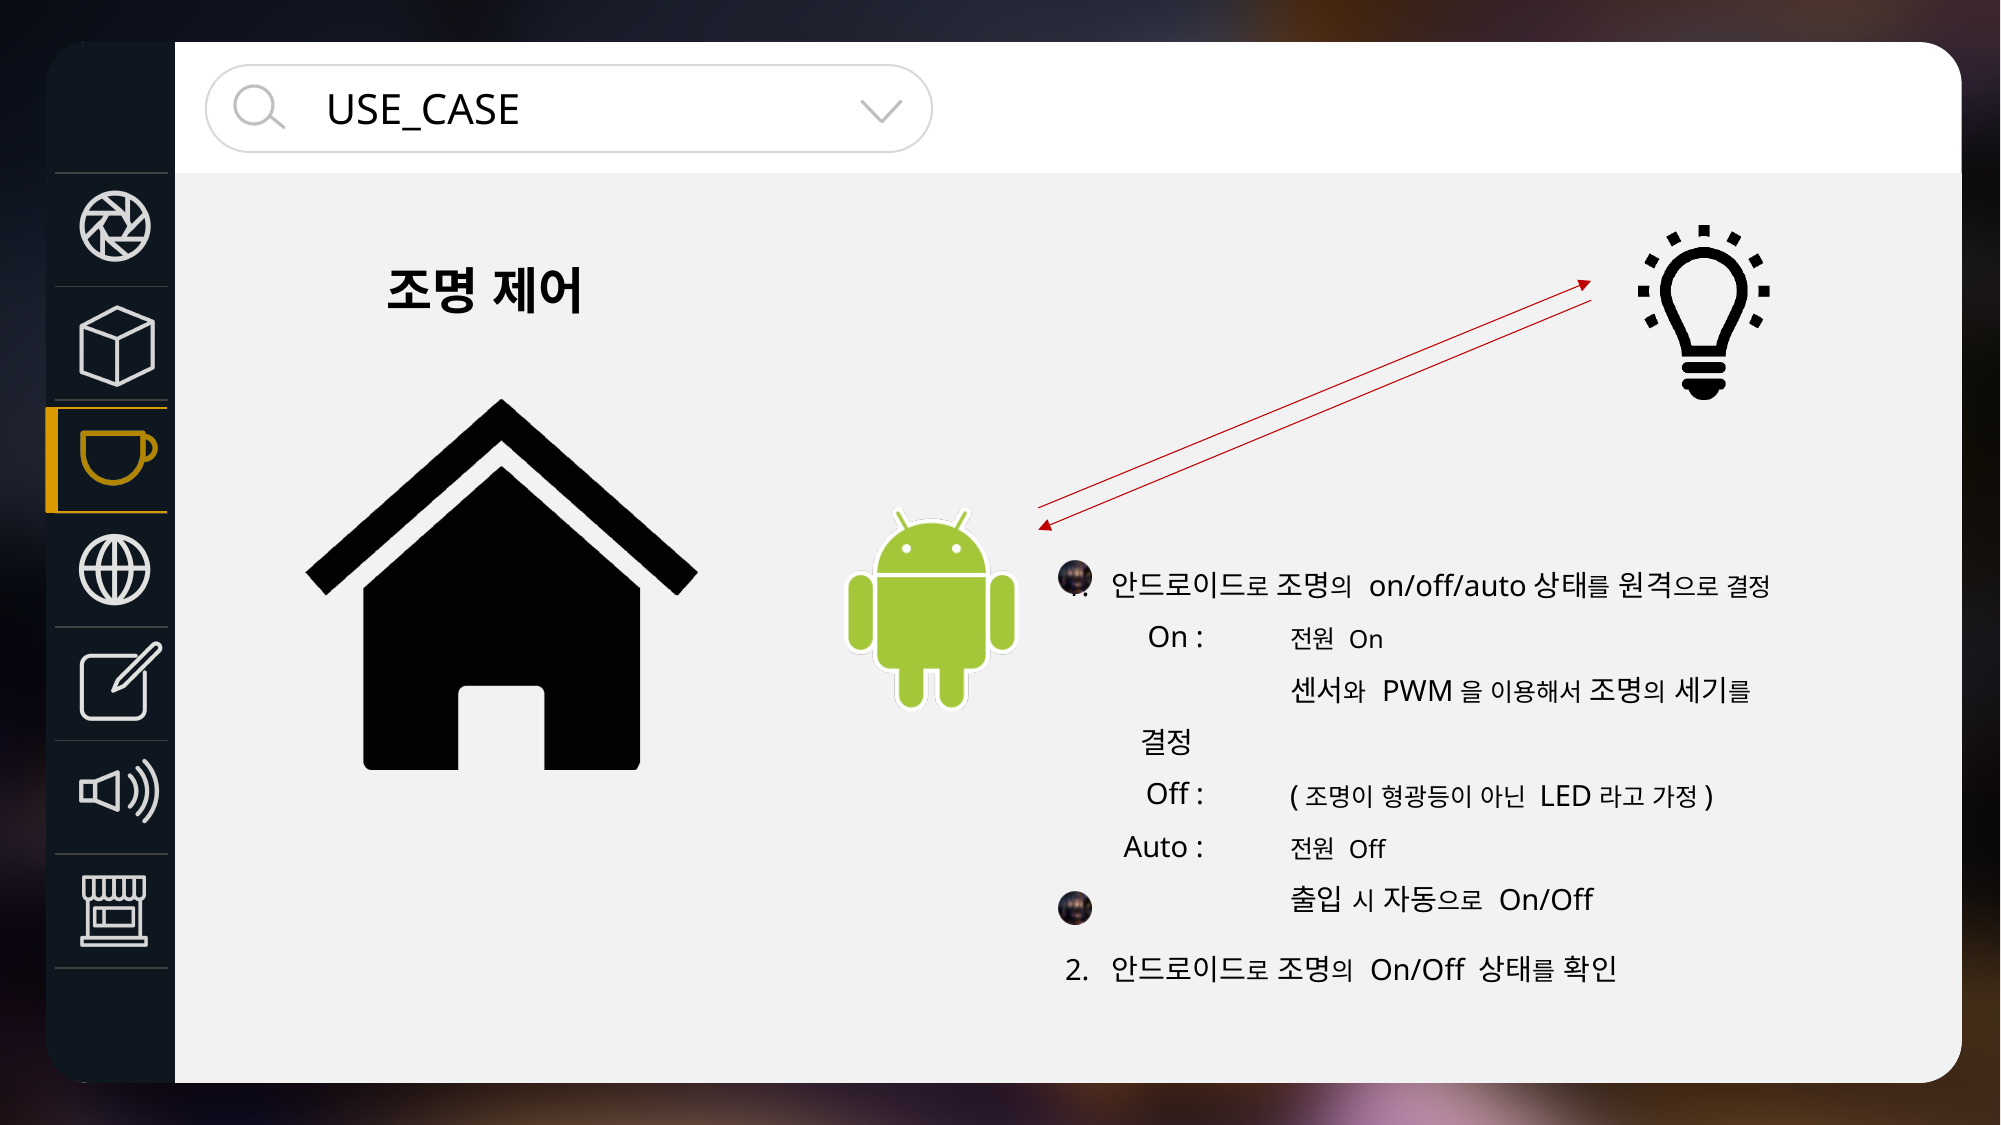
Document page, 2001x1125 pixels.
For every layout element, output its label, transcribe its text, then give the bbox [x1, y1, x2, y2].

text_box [304, 225, 1813, 935]
picture [0, 0, 2001, 1125]
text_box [45, 407, 167, 513]
text_box USE_CASE [311, 75, 536, 140]
